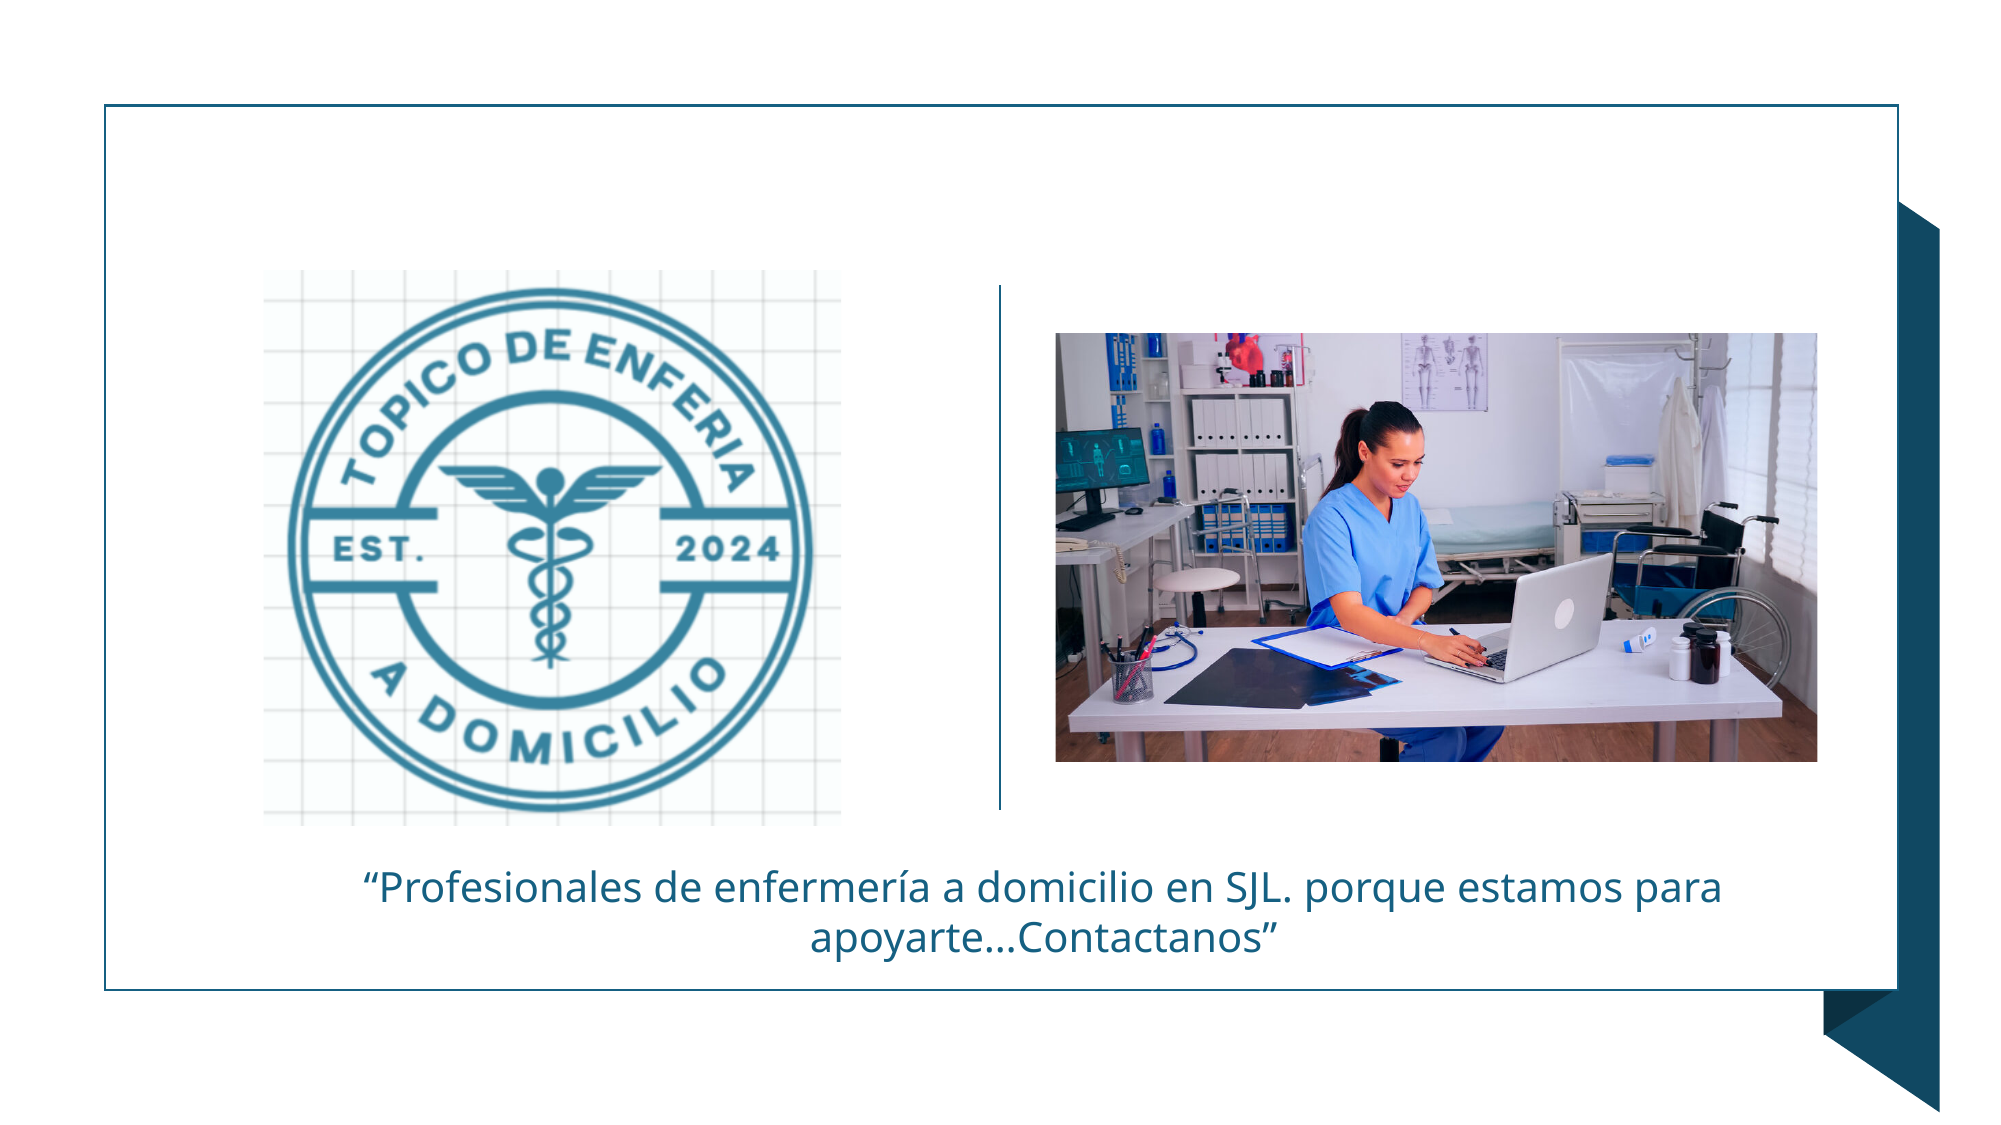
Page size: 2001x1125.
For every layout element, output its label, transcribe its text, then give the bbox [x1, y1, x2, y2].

text_box [104, 105, 1899, 990]
picture [263, 269, 842, 826]
text_box “Profesionales de enfermería a domicilio en SJL. porque estamos para apoyarte…Contactanos” [263, 853, 1824, 968]
text_box [1823, 990, 1893, 1036]
text_box [1825, 201, 1940, 1113]
picture [1055, 333, 1818, 763]
